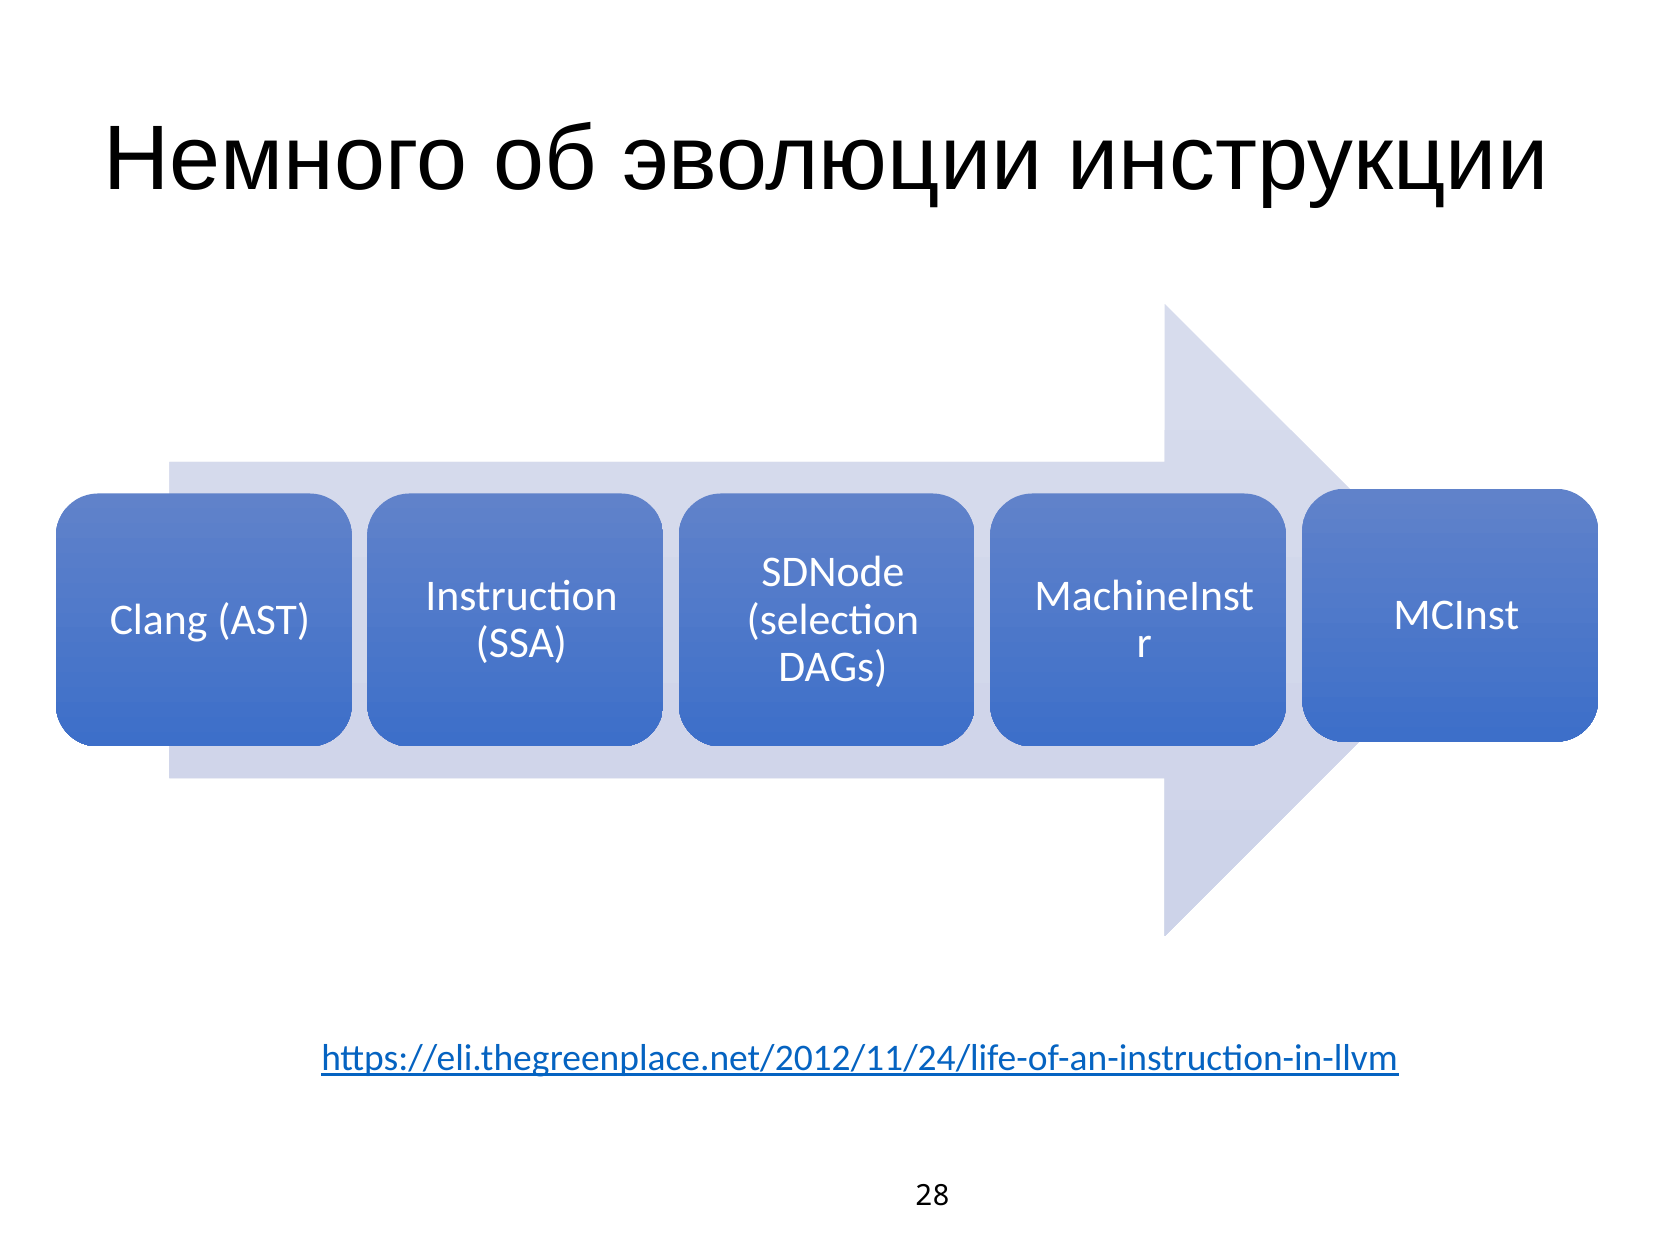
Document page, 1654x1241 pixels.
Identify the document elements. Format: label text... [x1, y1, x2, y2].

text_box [55, 303, 1599, 937]
slide_number 28 [564, 1176, 950, 1241]
text_box https://eli.thegreenplace.net/2012/11/24/life-of-an-instruction-in-llvm [306, 1025, 1433, 1086]
title Немного об эволюции инструкции [82, 49, 1571, 257]
